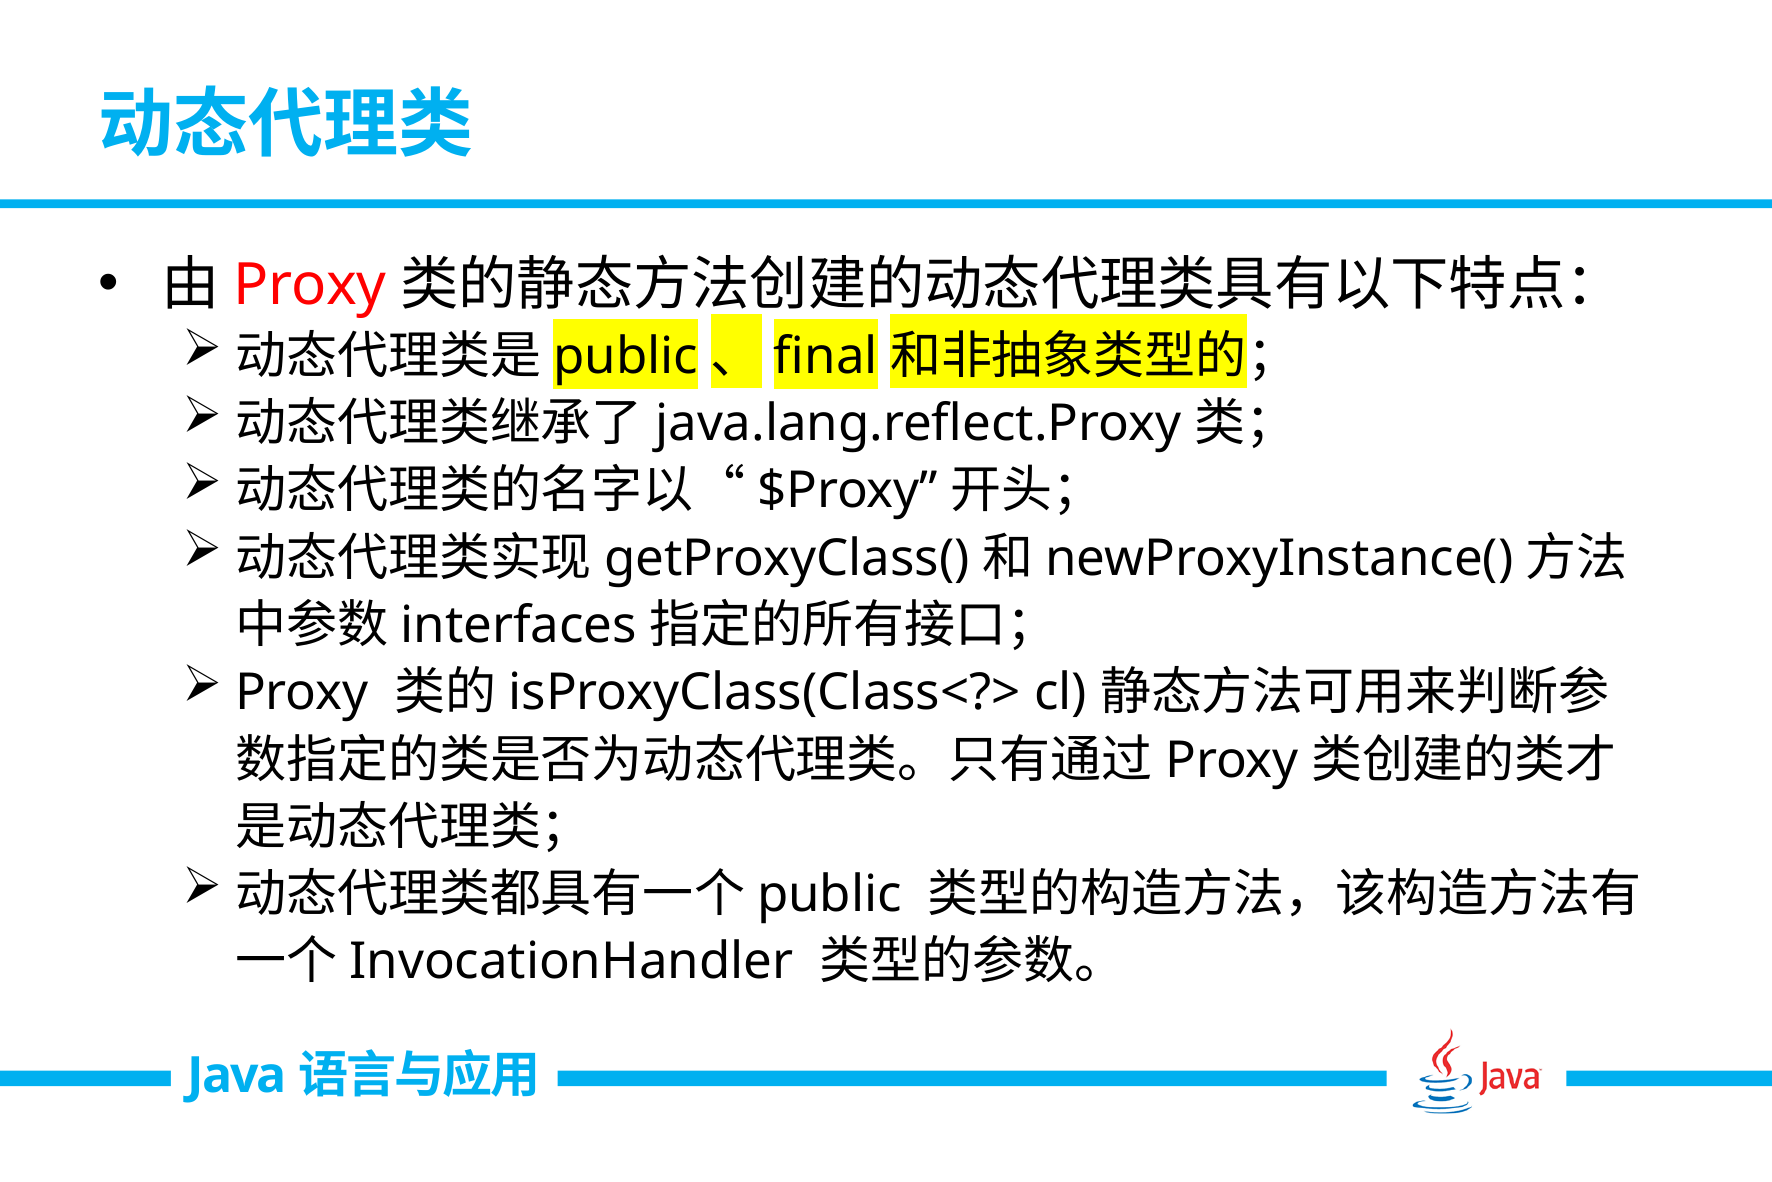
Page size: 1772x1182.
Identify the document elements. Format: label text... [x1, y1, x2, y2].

list 由Proxy类的静态方法创建的动态代理类具有以下特点： 动态代理类是public、final和非抽象类型的； 动态代理类继承了java.lang.reflect.Proxy类； 动态代理类的名字以“$Proxy”开头； 动态代理类实现getProxyClass()和newProxyInstance()方法中参数interfaces指定的所有接口； Proxy 类的isProxyClass(Class<?> cl)静态方法可用来判断参数指定的类是否为动态代理类。只有通过Proxy类创建的类才是动态代理类； 动态代理类都具有一个public 类型的构造方法，该构造方法有一个InvocationHandler 类型的参数。 [80, 230, 1677, 1011]
text_box [184, 603, 1637, 668]
title 动态代理类 [80, 73, 1677, 168]
picture [1386, 1019, 1567, 1117]
